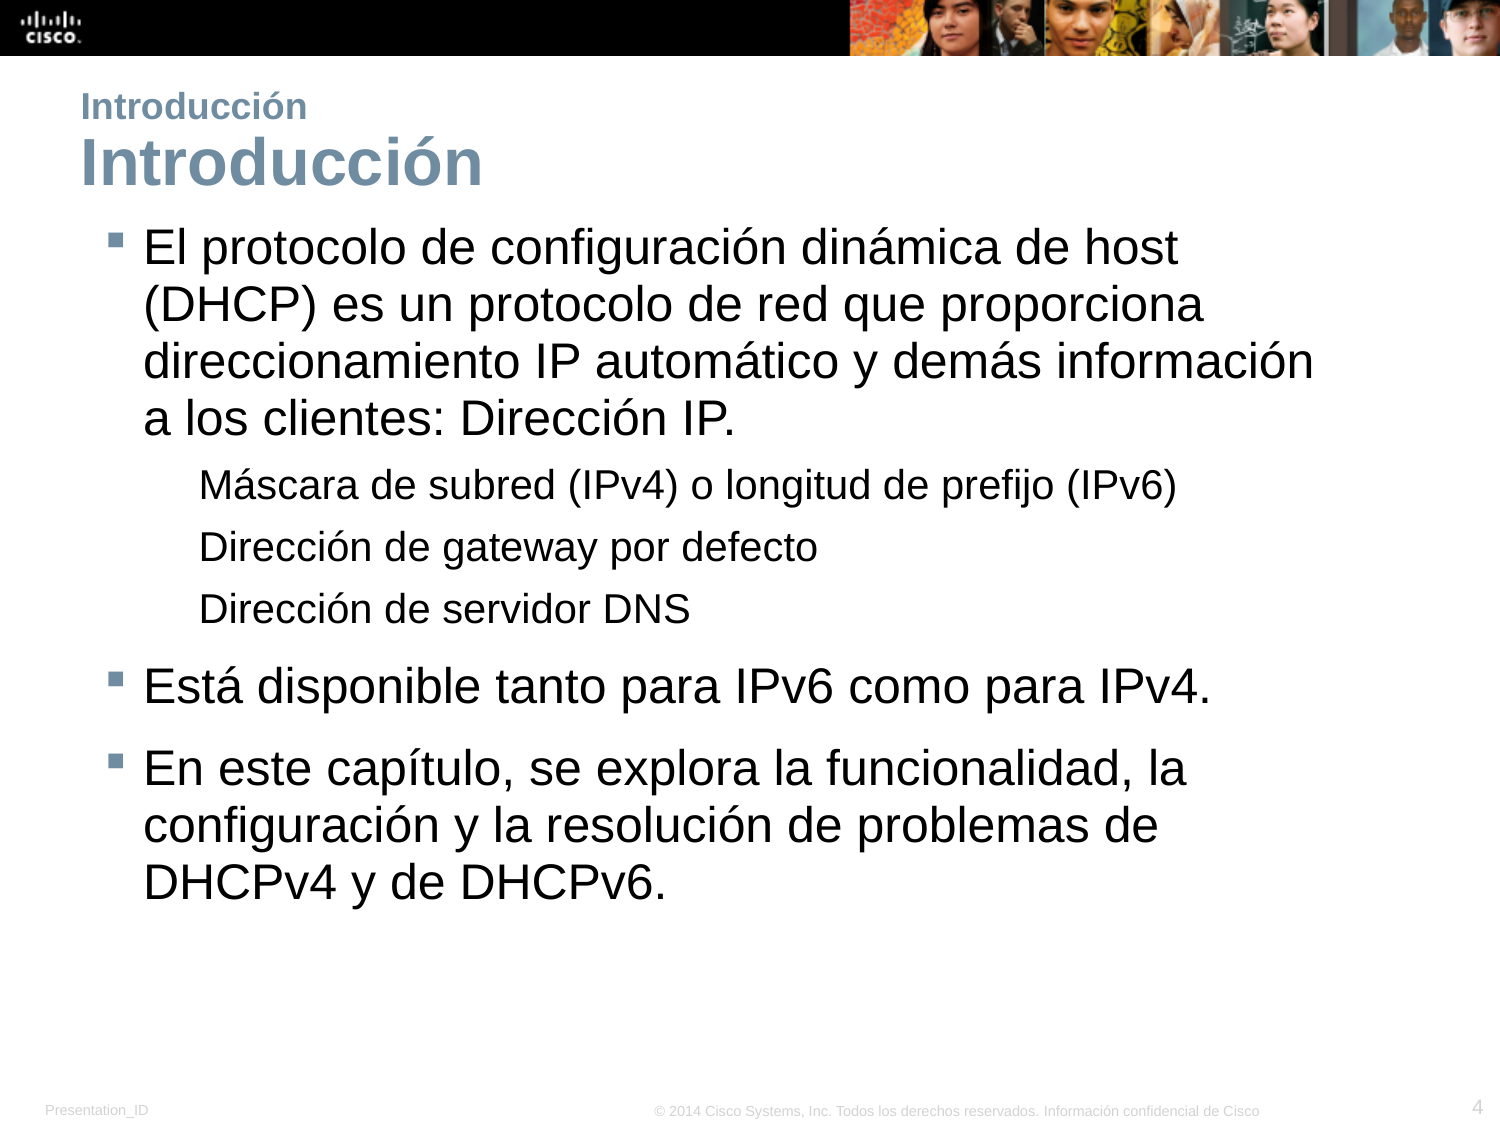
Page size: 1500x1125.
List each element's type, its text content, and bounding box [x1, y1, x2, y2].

title Introducción Introducción [66, 68, 1404, 207]
list El protocolo de configuración dinámica de host (DHCP) es un protocolo de red que proporciona direccionamiento IP automático y demás información a los clientes: Dirección IP. Máscara de subred (IPv4) o longitud de prefijo (IPv6) Dirección de gateway por defecto Dirección de servidor DNS Está disponible tanto para IPv6 como para IPv4. En este capítulo, se explora la funcionalidad, la configuración y la resolución de problemas de DHCPv4 y de DHCPv6. [90, 212, 1360, 1059]
picture [0, 0, 1500, 56]
